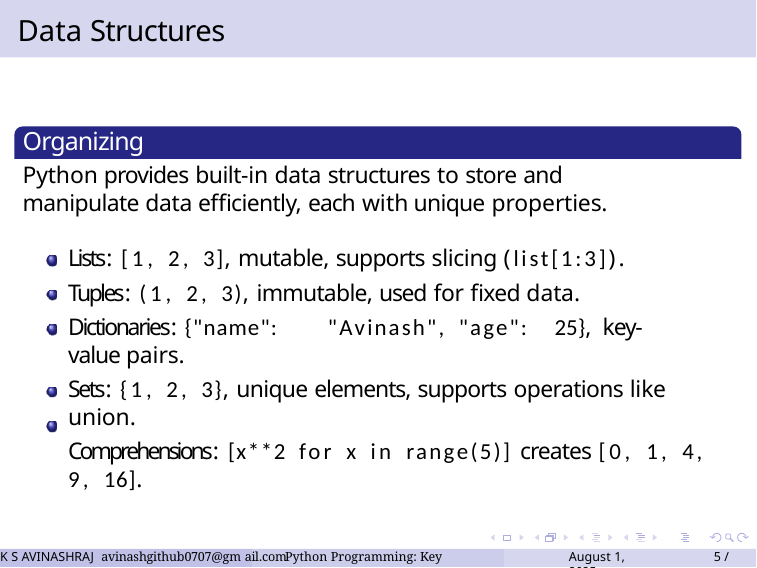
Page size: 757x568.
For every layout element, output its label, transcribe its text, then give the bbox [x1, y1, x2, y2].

picture [45, 255, 58, 267]
title Data Structures [15, 9, 381, 108]
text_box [0, 548, 757, 568]
text_box Organizing Data [22, 121, 190, 135]
text_box [14, 126, 22, 159]
picture [45, 387, 58, 399]
text_box Lists: [1, 2, 3], mutable, supports slicing (list[1:3]). Tuples: (1, 2, 3), immutable, used for fixed data. Dictionaries: {"name": "Avinash", "age": 25}, key-value pairs. Sets: {1, 2, 3}, unique elements, supports operations like union. Comprehensions: [x**2 for x in range(5)] creates [0, 1, 4, 9, 16]. [66, 234, 730, 492]
picture [45, 289, 58, 302]
text_box Python provides built-in data structures to store and manipulate data efficiently, each with unique properties. [22, 135, 750, 217]
text_box [190, 126, 742, 135]
picture [45, 421, 58, 433]
picture [45, 324, 58, 336]
